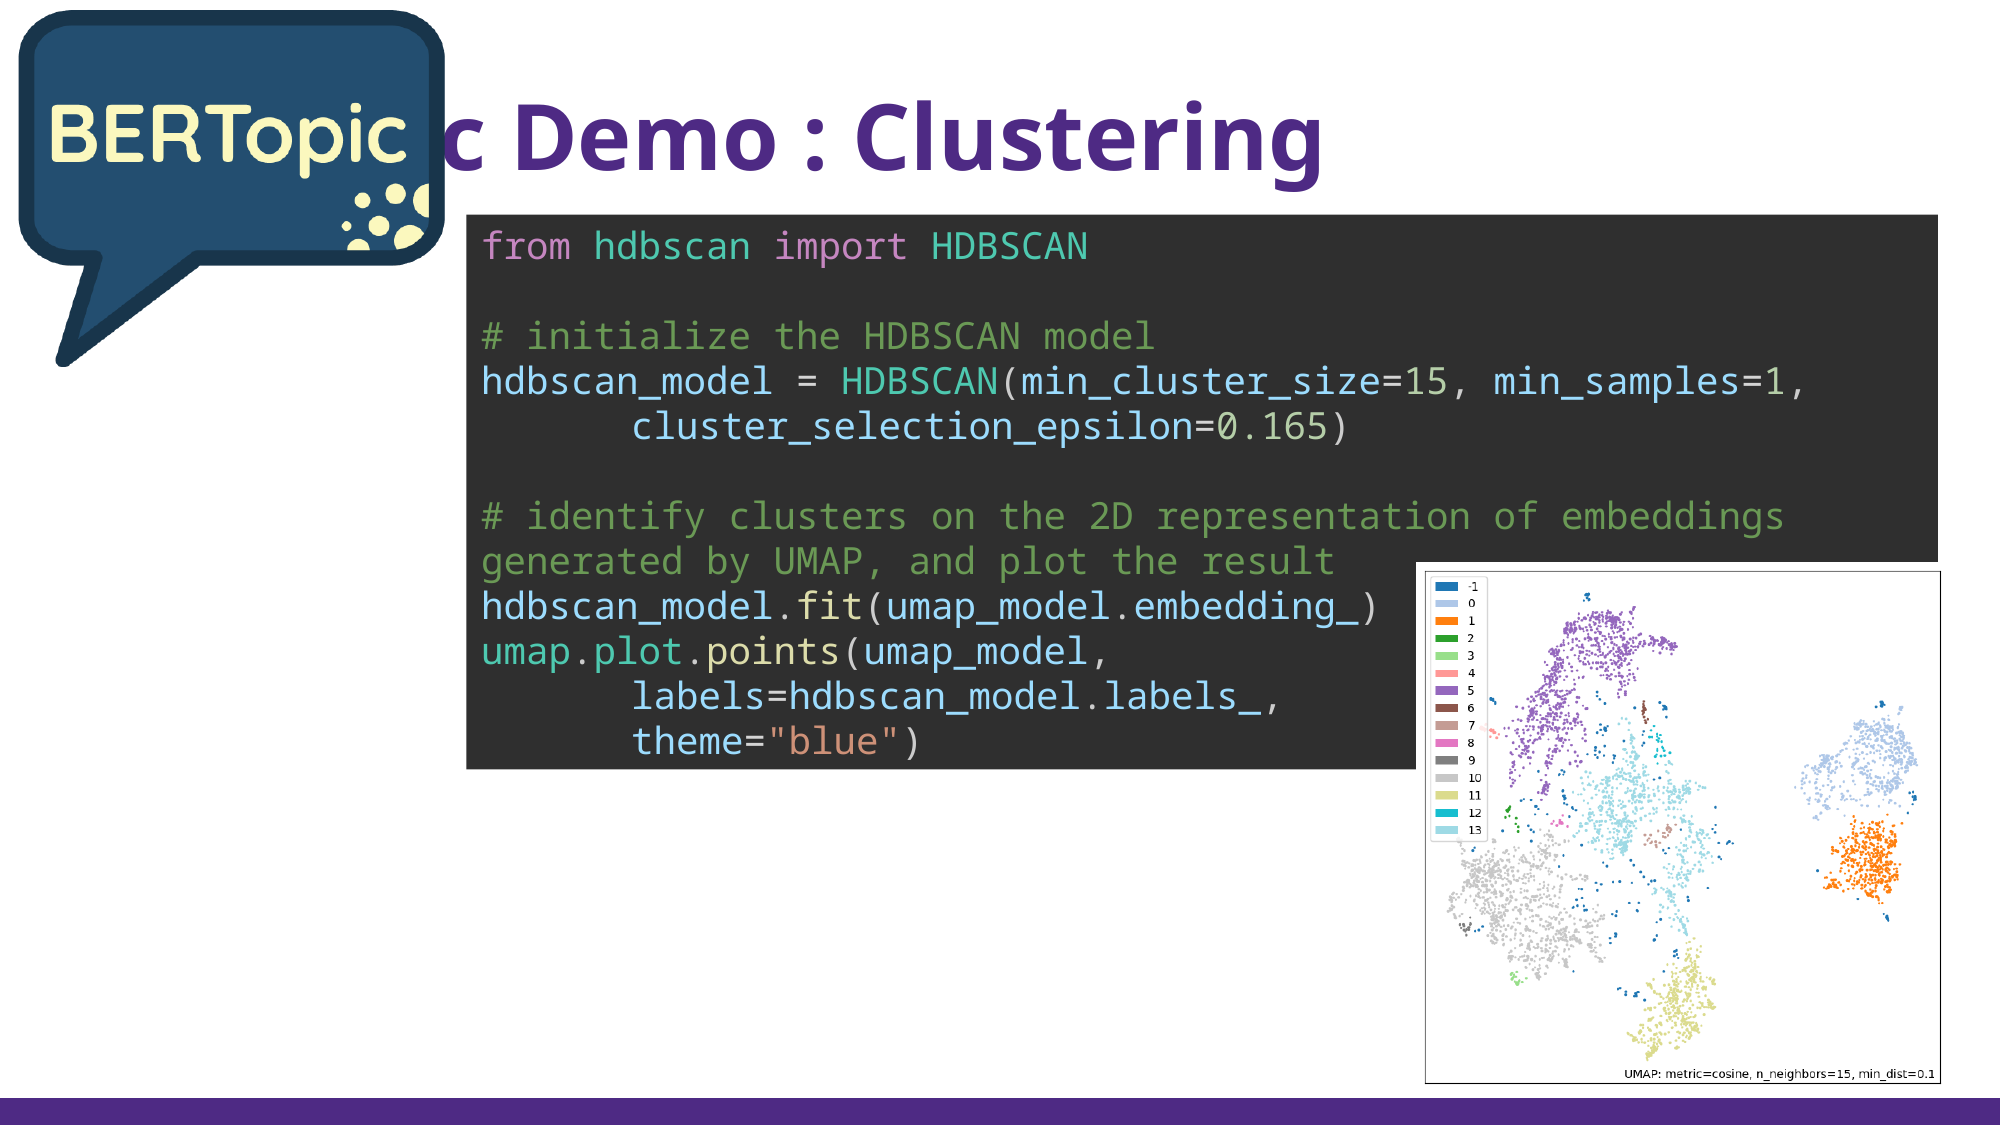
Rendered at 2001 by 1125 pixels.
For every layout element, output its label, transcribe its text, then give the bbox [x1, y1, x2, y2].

picture [1415, 561, 1948, 1091]
title BERTopic Demo : Clustering [450, 67, 1787, 215]
text_box from hdbscan import HDBSCAN # initialize the HDBSCAN model hdbscan_model = HDBSCAN(min_cluster_size=15, min_samples=1, cluster_selection_epsilon=0.165) # identify clusters on the 2D representation of embeddings generated by UMAP, and plot the result hdbscan_model.fit(umap_model.embedding_) umap.plot.points(umap_model, labels=hdbscan_model.labels_, theme="blue") [466, 214, 1938, 770]
picture [16, 7, 450, 368]
